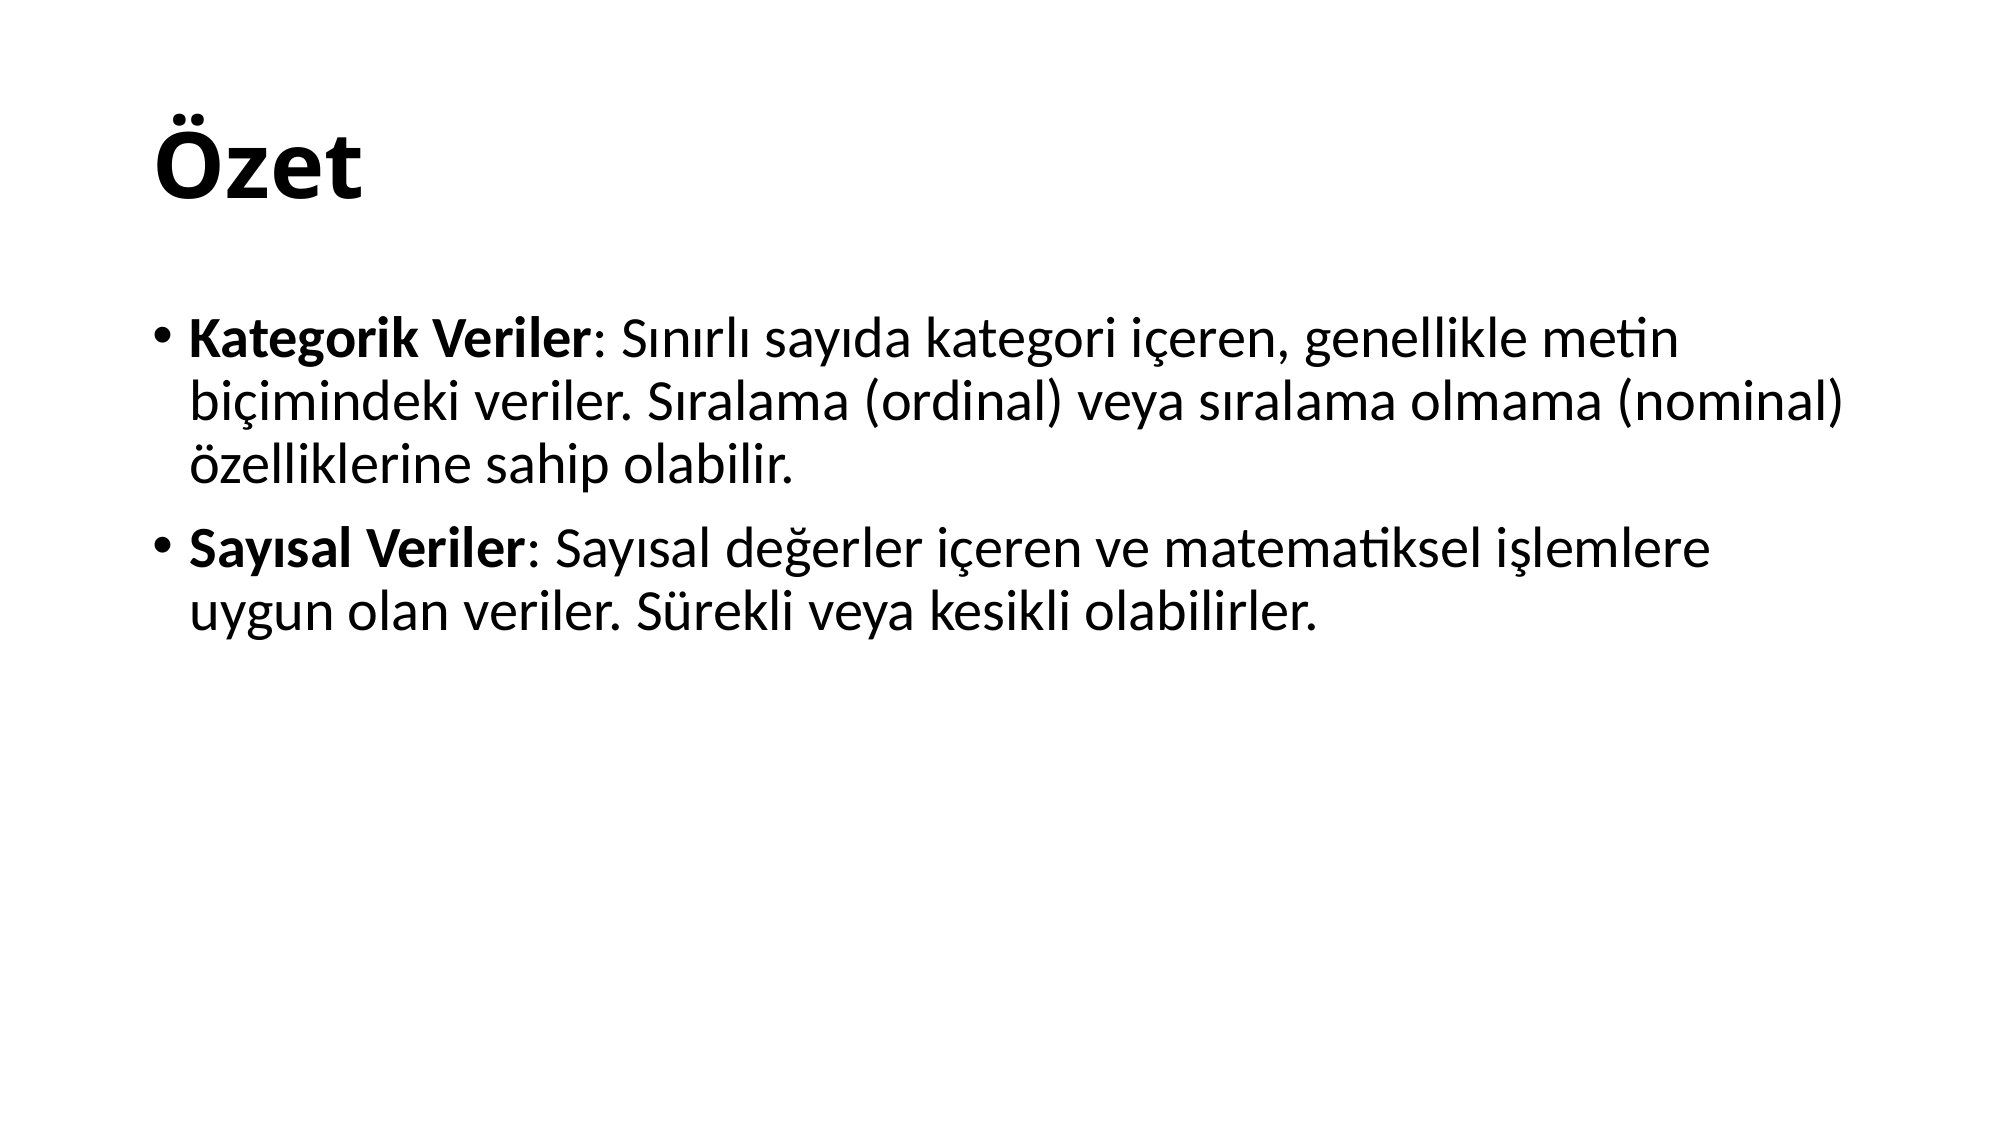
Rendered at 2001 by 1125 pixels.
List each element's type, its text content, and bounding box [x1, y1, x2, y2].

list Kategorik Veriler: Sınırlı sayıda kategori içeren, genellikle metin biçimindeki veriler. Sıralama (ordinal) veya sıralama olmama (nominal) özelliklerine sahip olabilir. Sayısal Veriler: Sayısal değerler içeren ve matematiksel işlemlere uygun olan veriler. Sürekli veya kesikli olabilirler. [137, 299, 1863, 1014]
title Özet [137, 59, 1863, 278]
